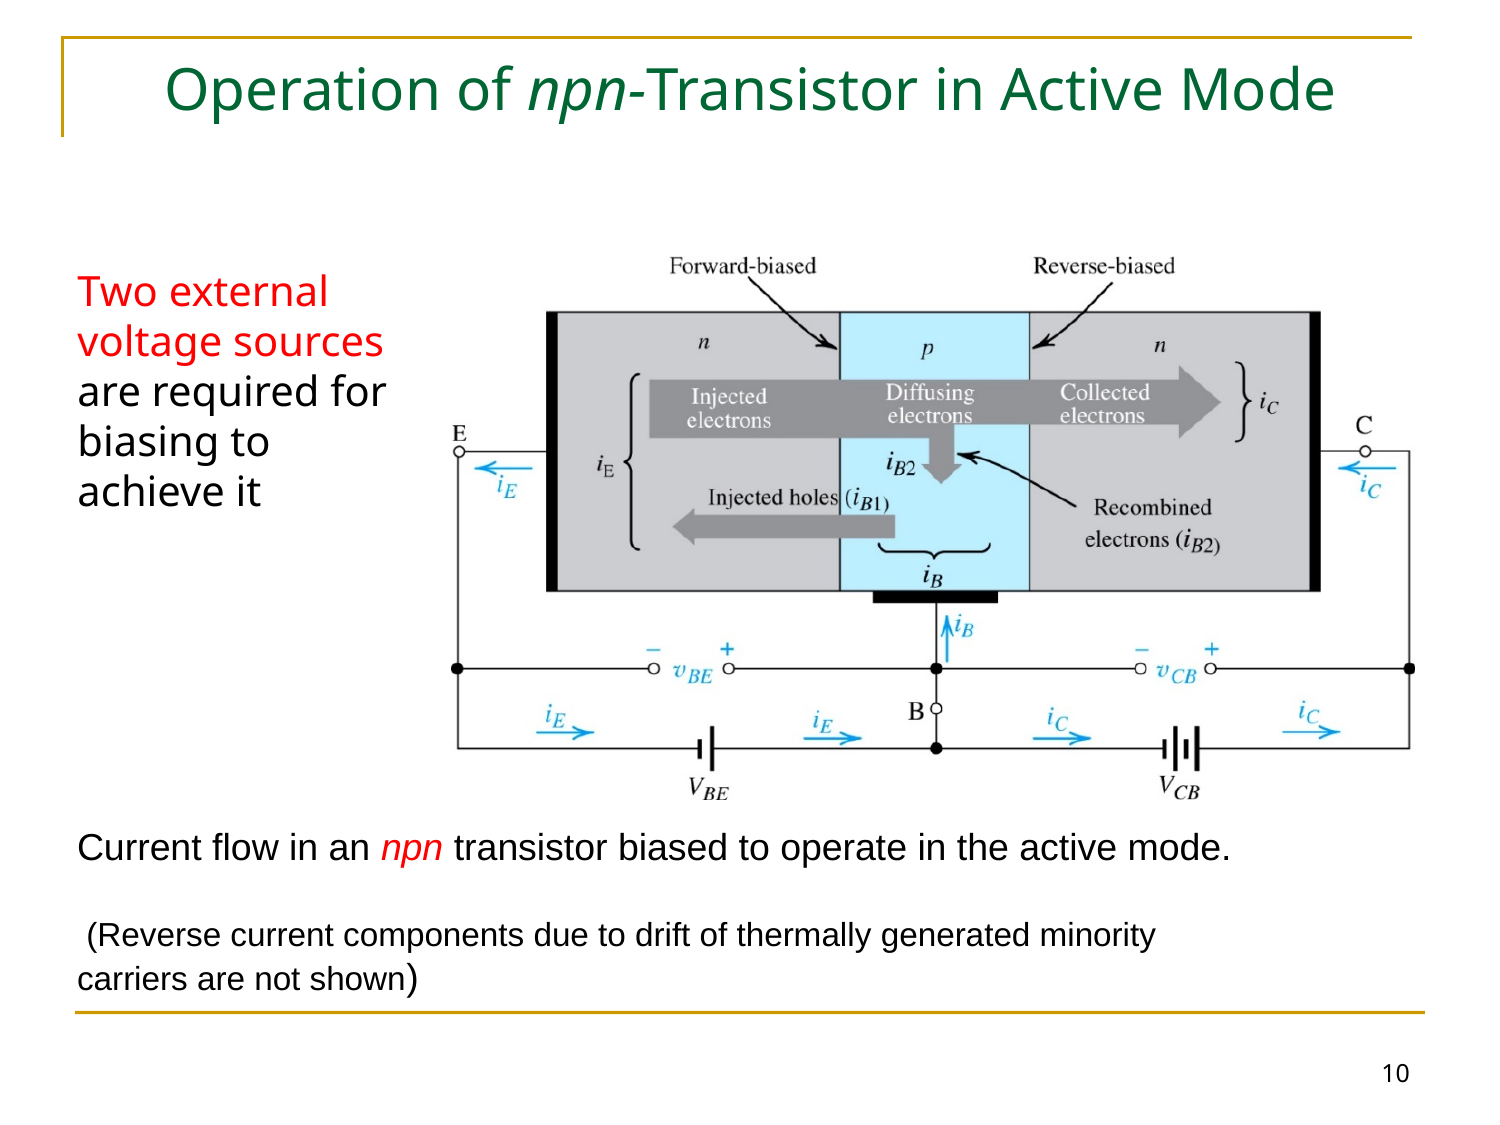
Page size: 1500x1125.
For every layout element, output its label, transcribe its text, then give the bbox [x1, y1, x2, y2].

title Operation of npn-Transistor in Active Mode [103, 44, 1397, 192]
picture [450, 256, 1415, 800]
text_box Current flow in an npn transistor biased to operate in the active mode. (Reverse current components due to drift of thermally generated minority carriers are not shown) [62, 816, 1275, 1006]
slide_number 10 [1074, 1023, 1426, 1100]
list Two external voltage sources are required for biasing to achieve it [62, 256, 441, 700]
